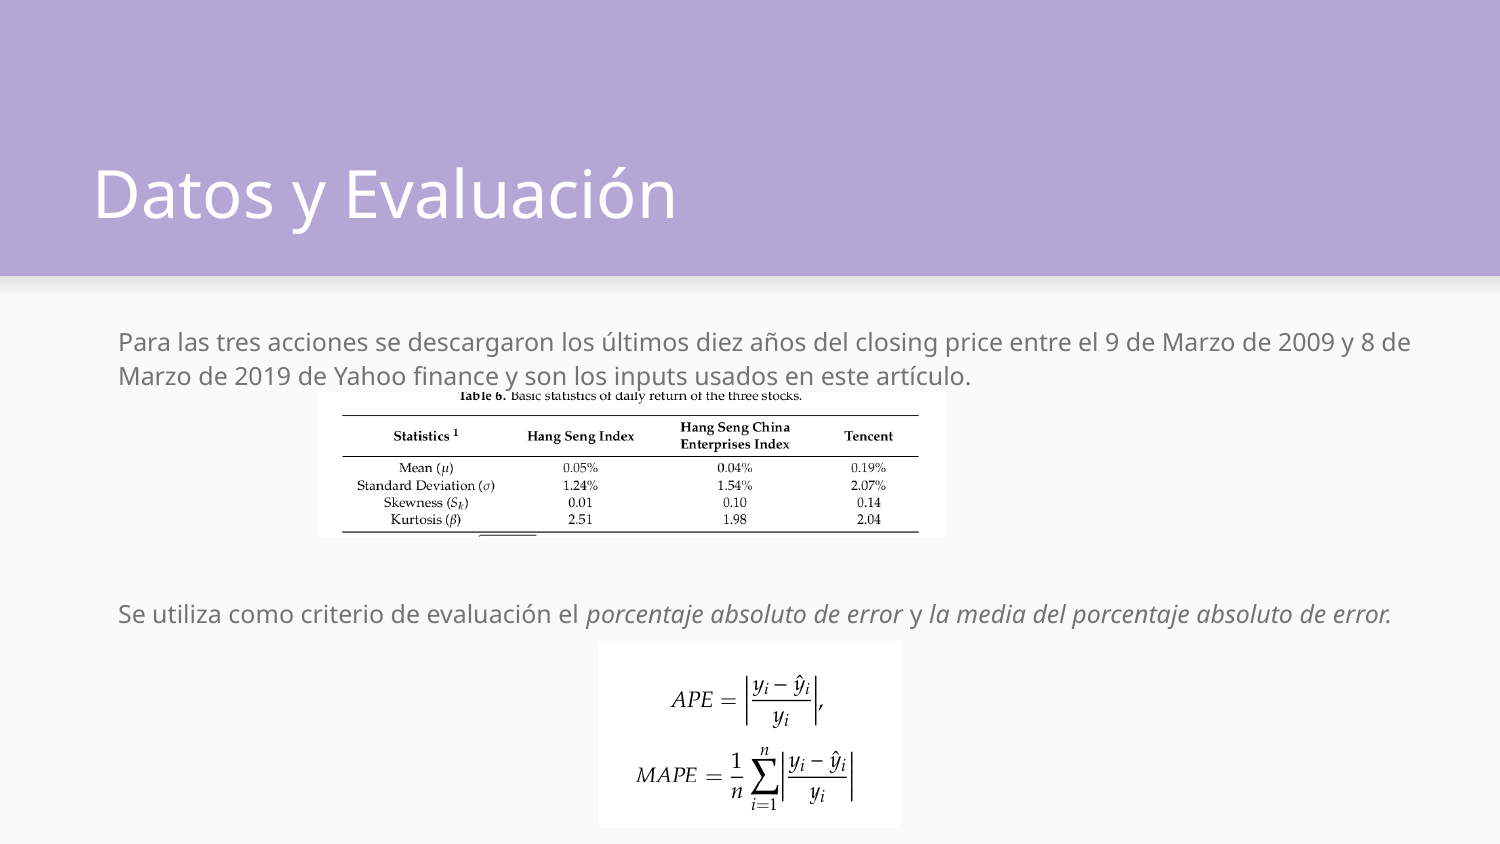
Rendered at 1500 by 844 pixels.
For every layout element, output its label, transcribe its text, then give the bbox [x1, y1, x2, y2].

picture [599, 641, 901, 829]
title Datos y Evaluación [77, 121, 1427, 248]
picture [318, 391, 948, 538]
text_box Para las tres acciones se descargaron los últimos diez años del closing price entre el 9 de Marzo de 2009 y 8 de Marzo de 2019 de Yahoo finance y son los inputs usados en este artículo. Se utiliza como criterio de evaluación el porcentaje absoluto de error y la media del porcentaje absoluto de error. [103, 306, 1469, 828]
